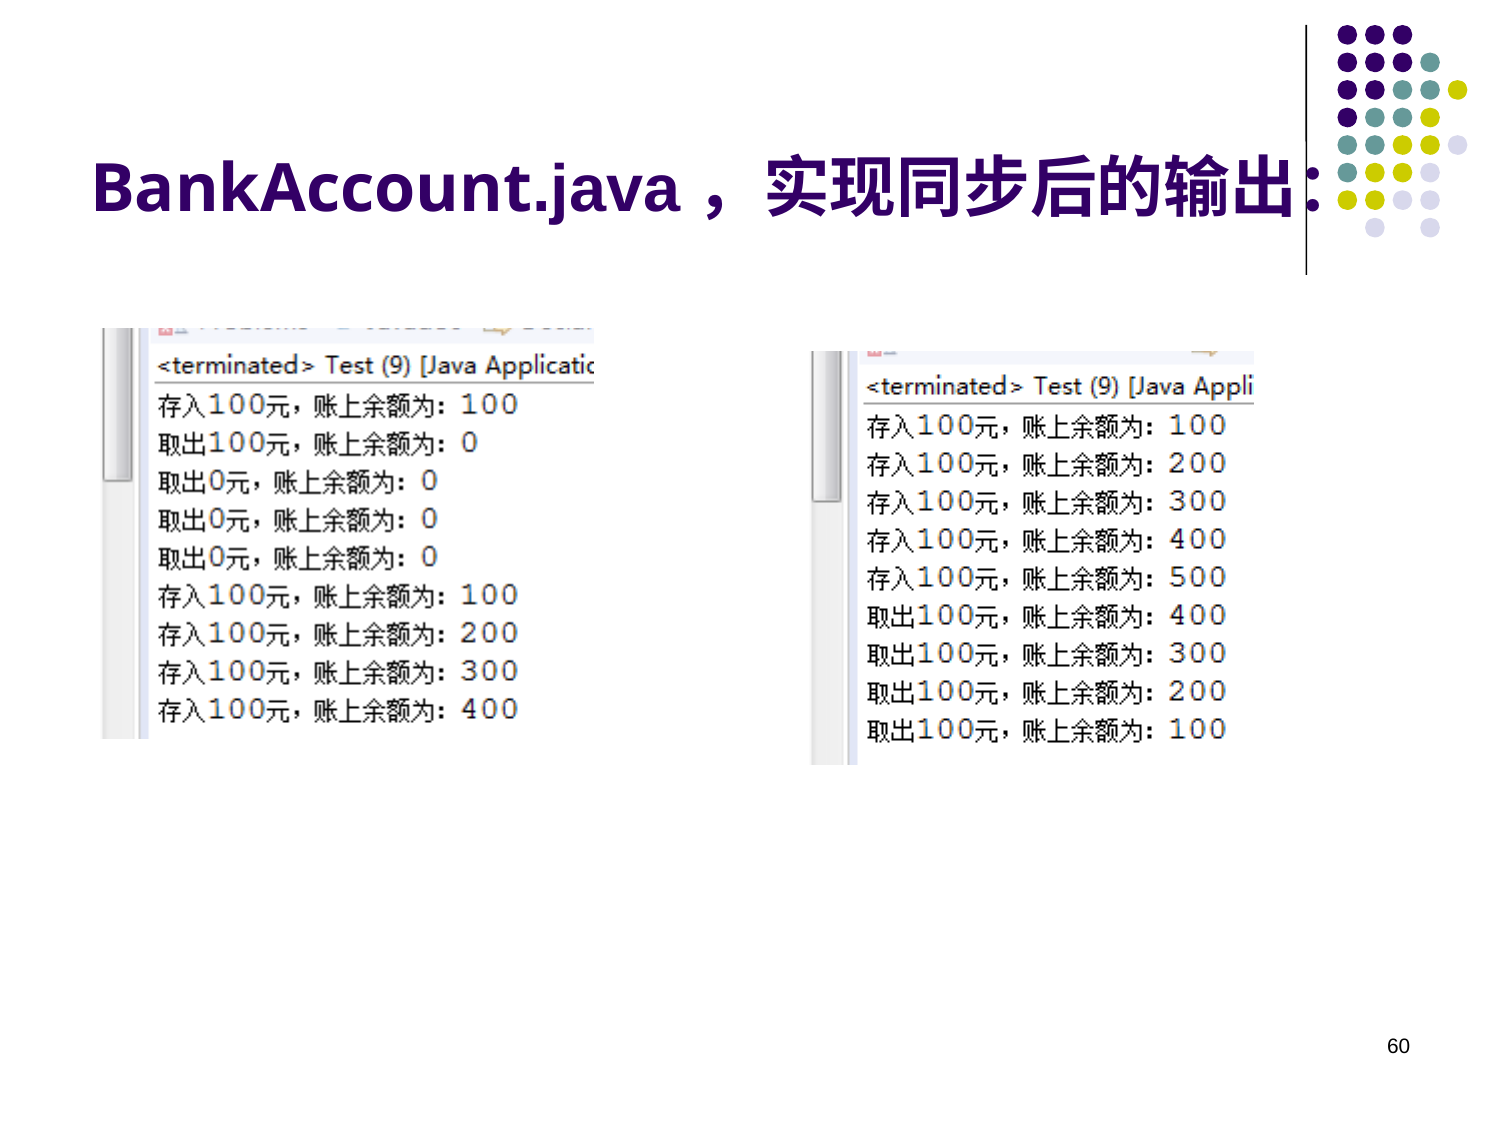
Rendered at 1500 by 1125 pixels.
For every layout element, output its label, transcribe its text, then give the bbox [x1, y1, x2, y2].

slide_number 60 [1074, 1024, 1426, 1101]
picture [808, 351, 1255, 766]
title BankAccount.java，实现同步后的输出： [74, 19, 1313, 233]
picture [93, 327, 595, 739]
